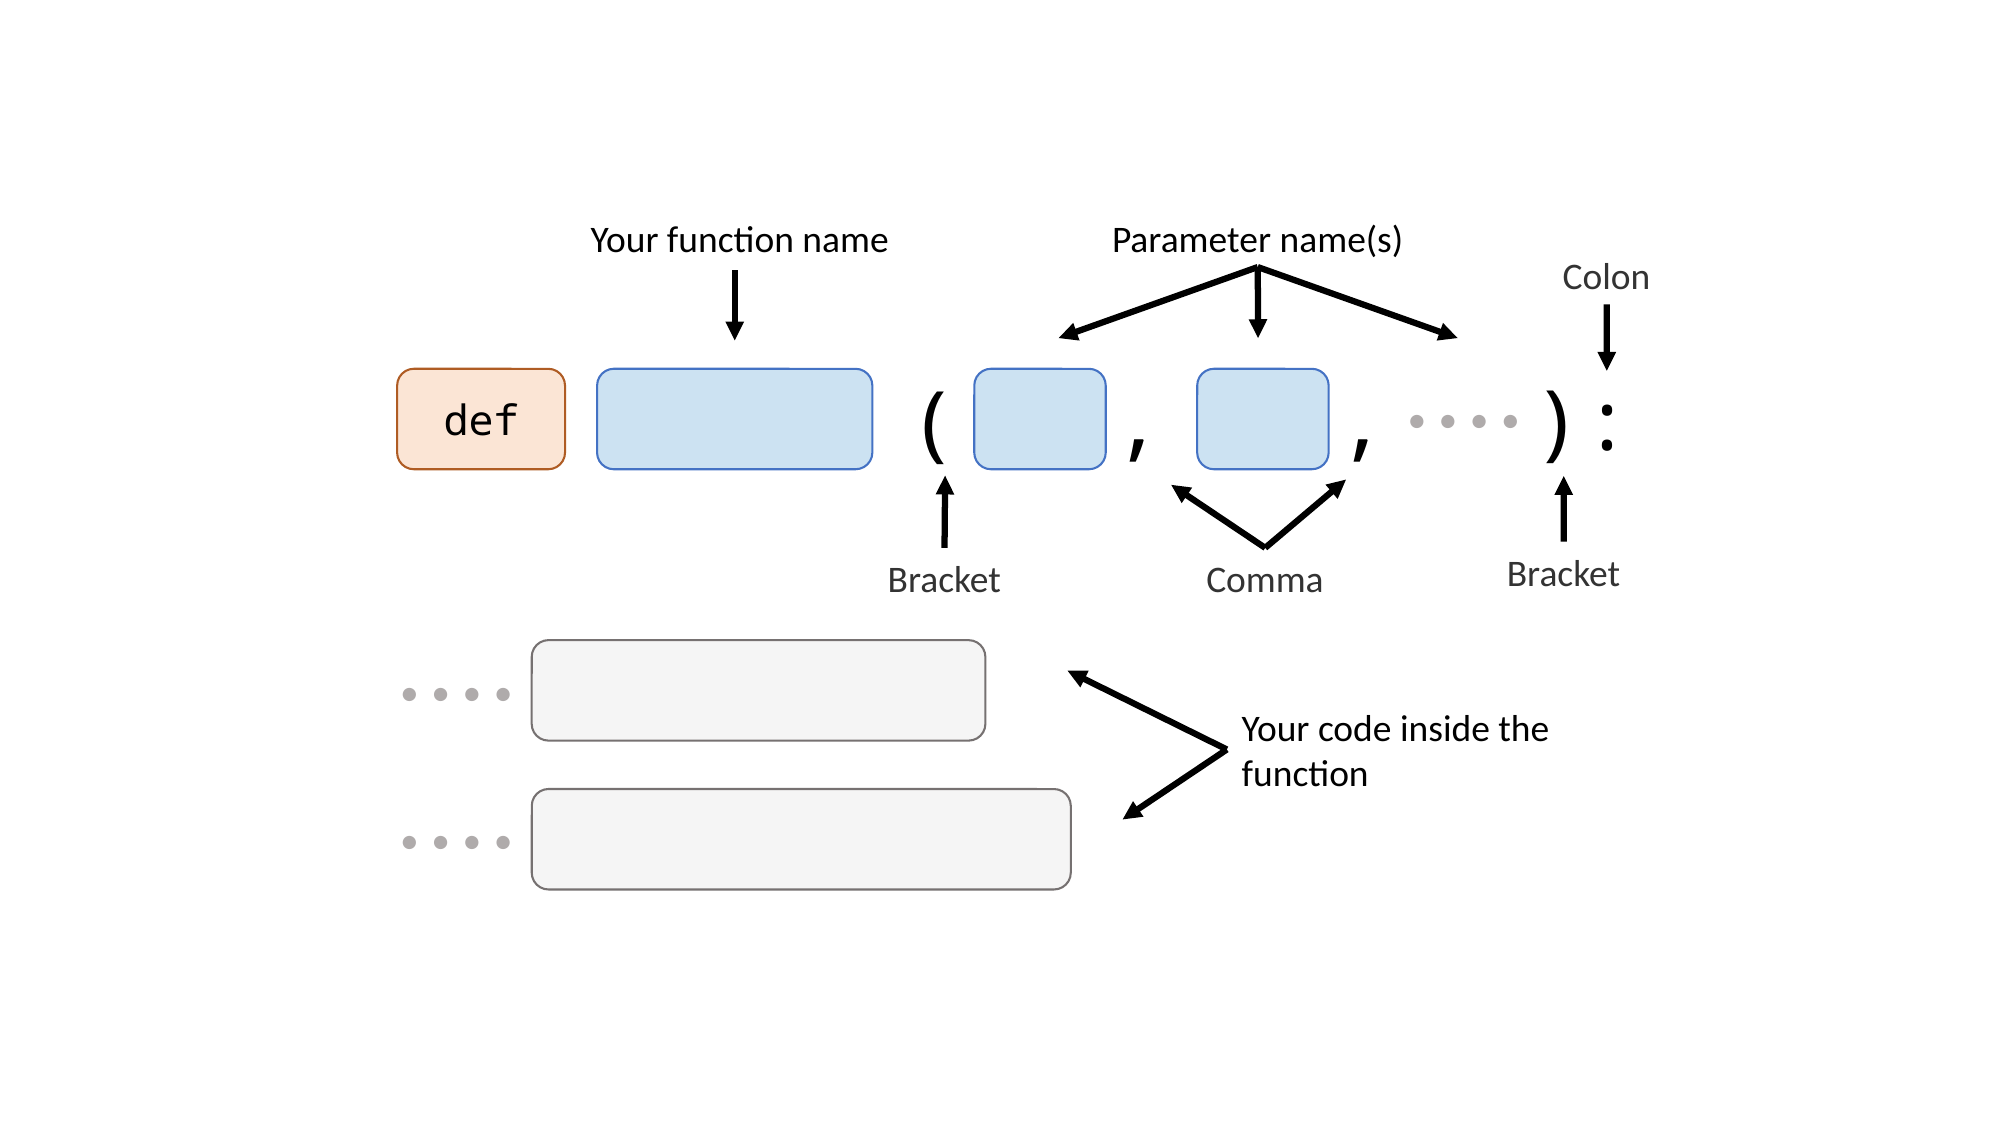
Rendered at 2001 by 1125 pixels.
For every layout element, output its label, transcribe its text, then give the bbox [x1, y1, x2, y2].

text_box •••• [385, 808, 577, 869]
text_box Bracket [873, 547, 1016, 608]
text_box , [1322, 360, 1426, 475]
text_box ): [1517, 360, 1663, 475]
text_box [1257, 267, 1458, 339]
text_box [1201, 367, 1322, 471]
text_box Comma [1191, 548, 1339, 608]
text_box [530, 639, 987, 742]
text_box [1171, 484, 1265, 548]
text_box def [396, 367, 567, 471]
text_box [596, 367, 874, 471]
text_box [997, 367, 1097, 471]
text_box Parameter name(s) [1027, 207, 1488, 267]
text_box •••• [1392, 387, 1585, 448]
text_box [1058, 267, 1257, 339]
text_box •••• [385, 660, 577, 720]
text_box Colon [1547, 244, 1666, 305]
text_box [1122, 750, 1227, 820]
text_box , [1097, 360, 1201, 475]
text_box [530, 787, 1072, 891]
text_box Bracket [1492, 541, 1636, 602]
text_box Your code inside the function [1227, 697, 1637, 802]
text_box ( [893, 361, 997, 476]
text_box Your function name [575, 207, 945, 267]
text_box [1067, 670, 1227, 751]
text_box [1265, 479, 1346, 548]
